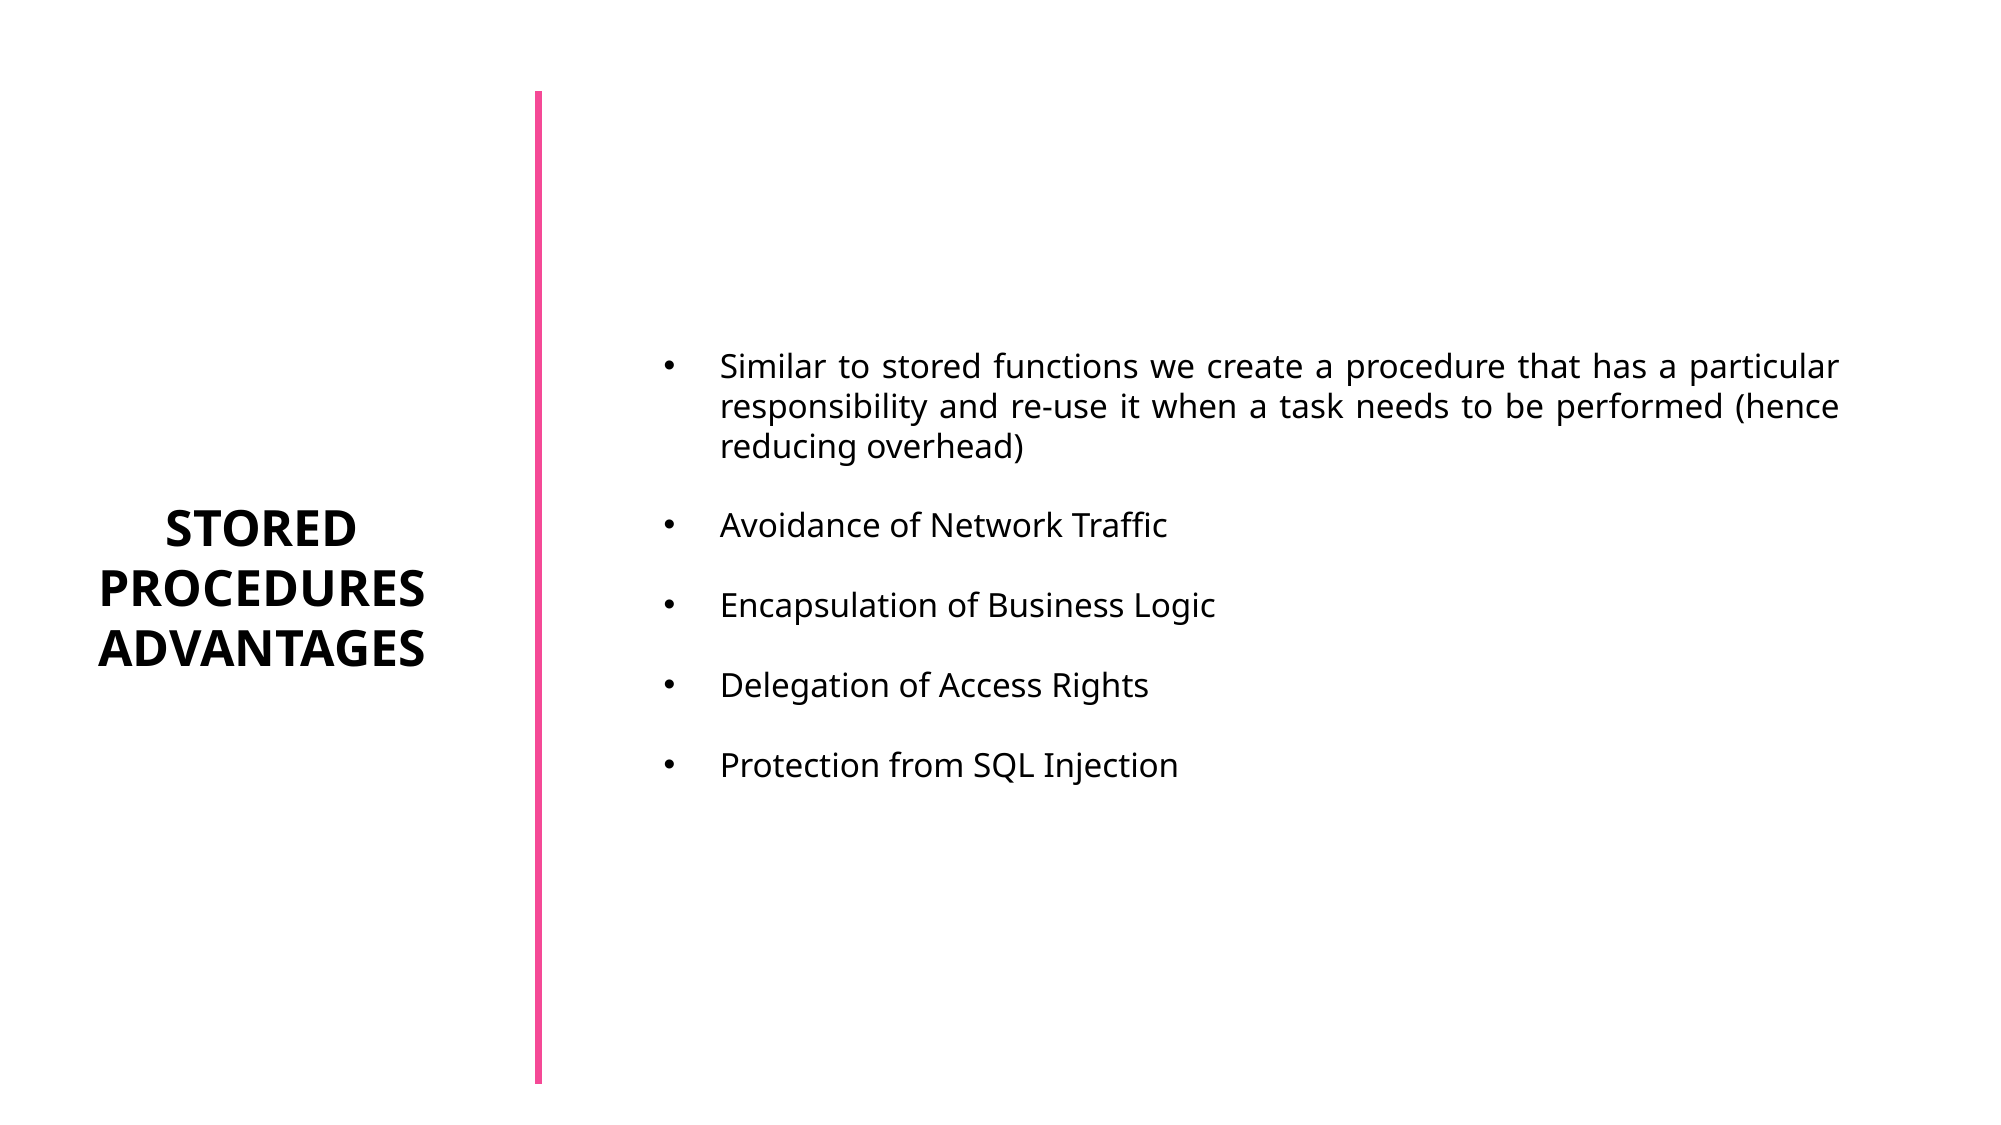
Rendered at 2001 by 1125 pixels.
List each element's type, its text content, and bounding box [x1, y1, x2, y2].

text_box STORED PROCEDURES ADVANTAGES [51, 488, 473, 684]
text_box Similar to stored functions we create a procedure that has a particular responsibility and re-use it when a task needs to be performed (hence reducing overhead) Avoidance of Network Traffic Encapsulation of Business Logic Delegation of Access Rights Protection from SQL Injection [648, 337, 1857, 832]
